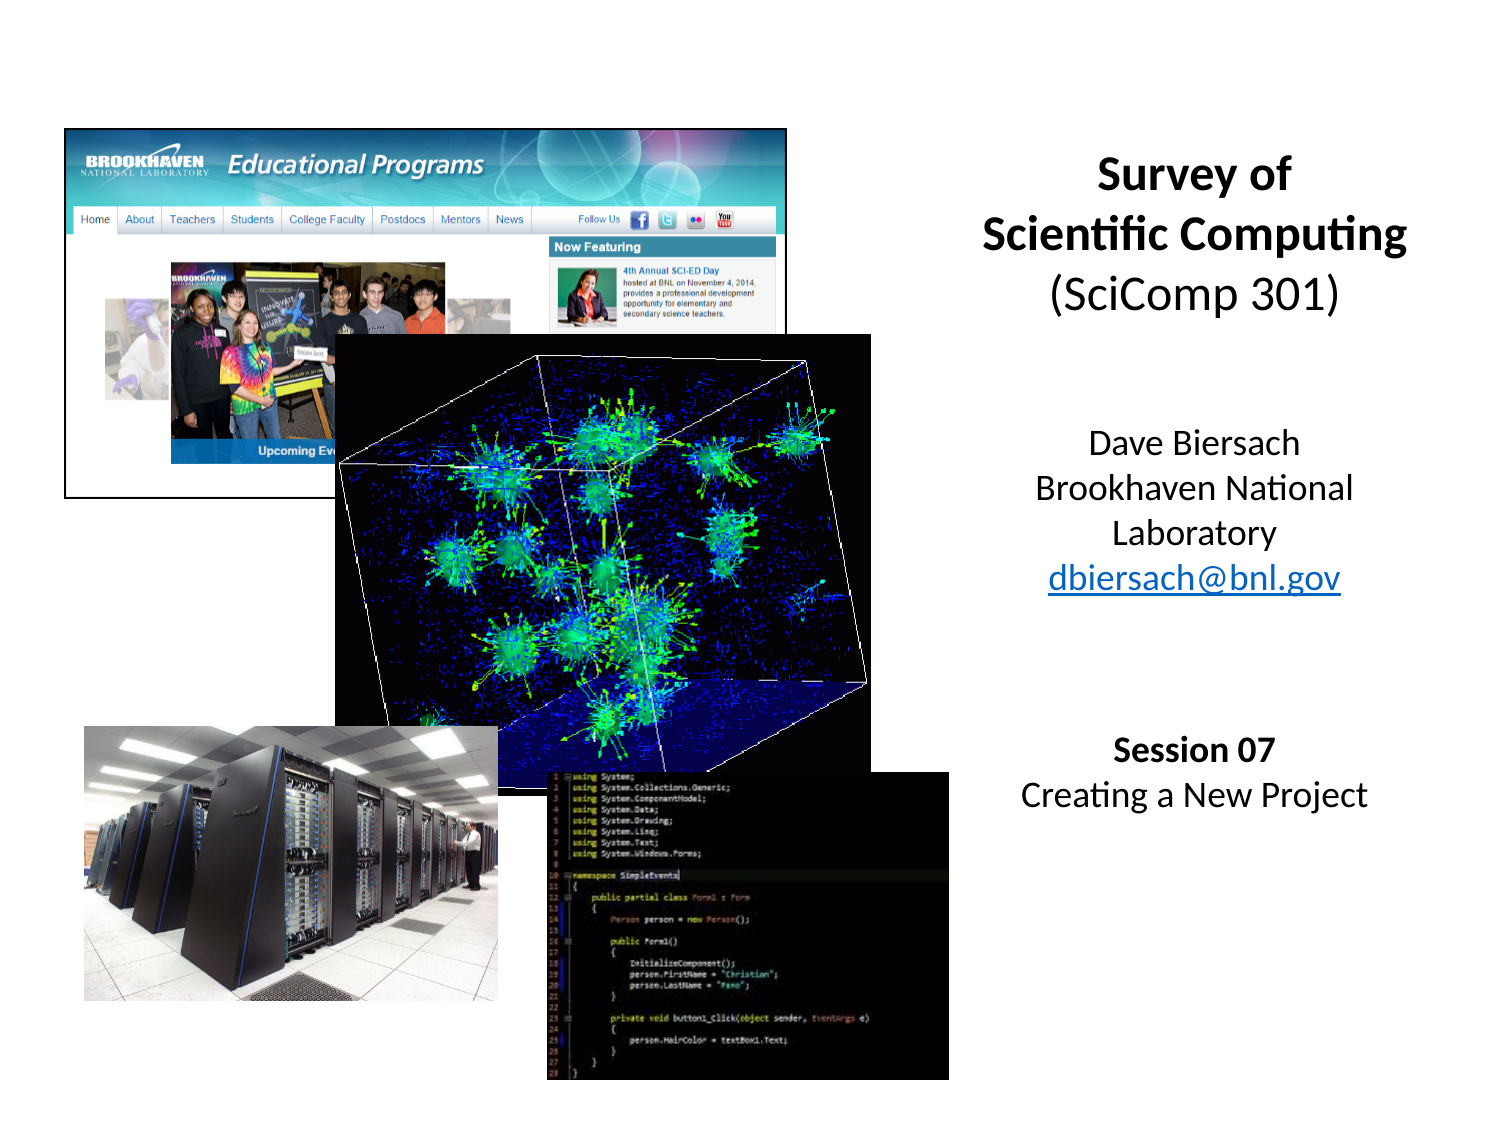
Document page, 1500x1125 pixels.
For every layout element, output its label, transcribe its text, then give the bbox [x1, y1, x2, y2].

text_box Session 07 Creating a New Project [977, 717, 1412, 822]
picture [64, 128, 949, 1080]
text_box Dave Biersach Brookhaven National Laboratory dbiersach@bnl.gov [987, 411, 1402, 651]
text_box Survey of Scientific Computing (SciComp 301) [934, 133, 1456, 329]
